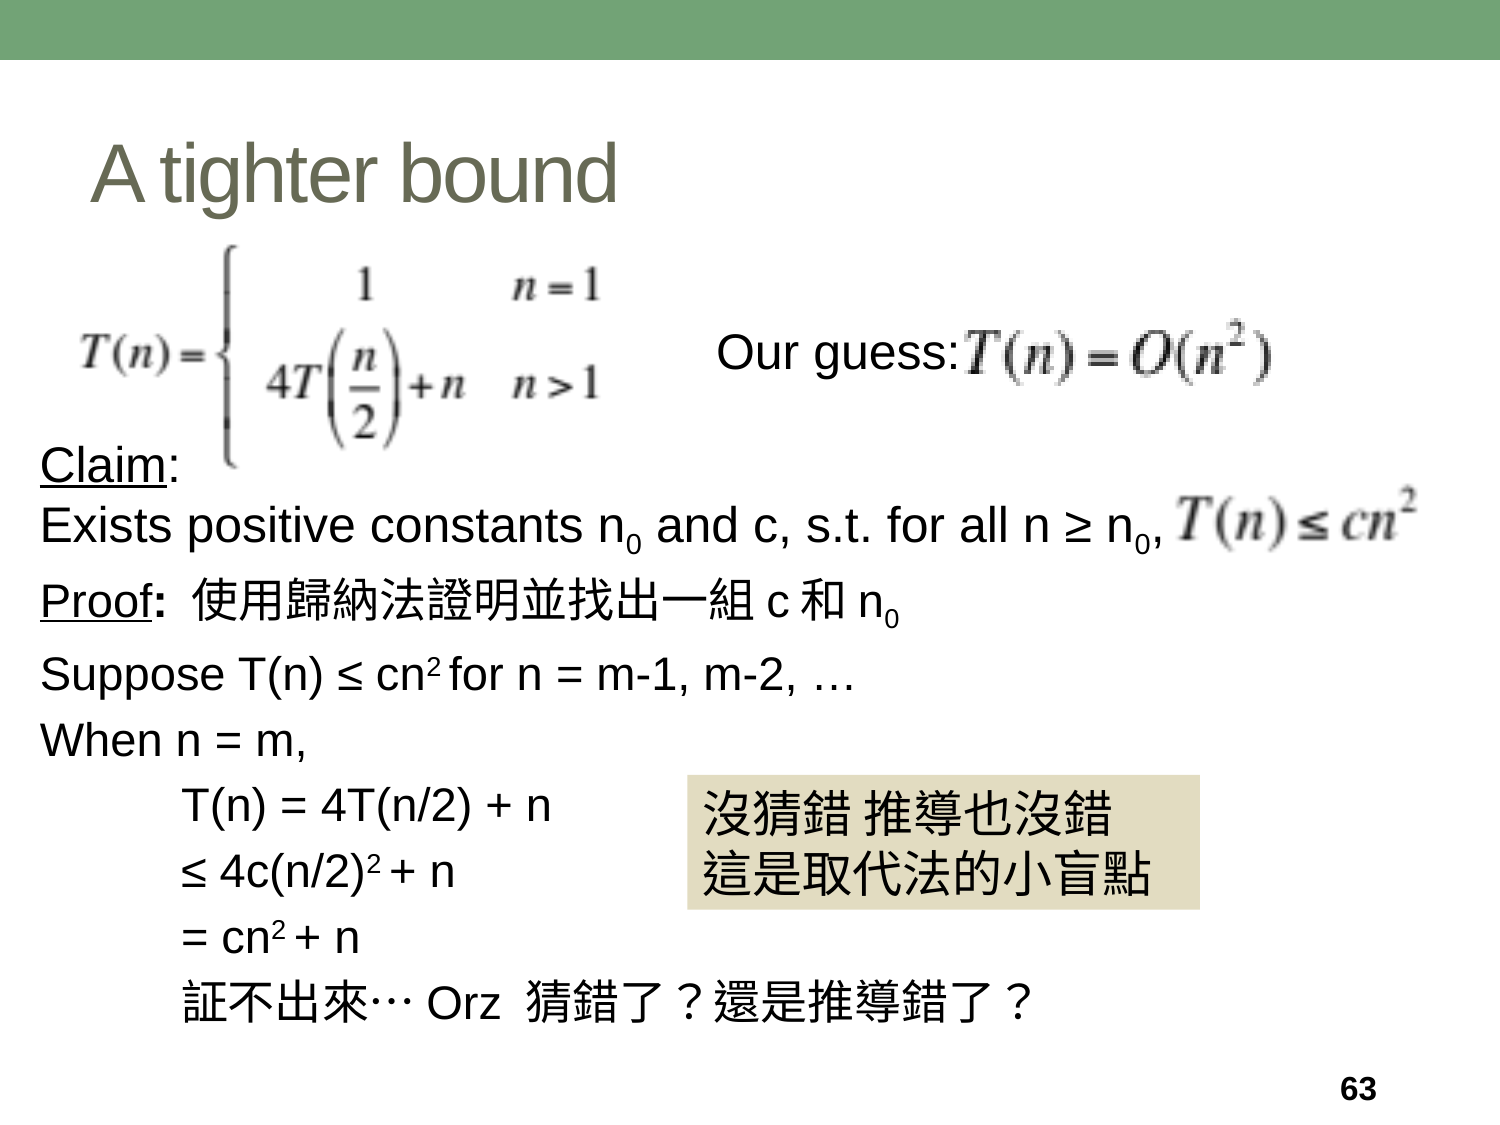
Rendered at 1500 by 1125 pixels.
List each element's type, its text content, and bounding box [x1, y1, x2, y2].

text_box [957, 306, 1276, 395]
text_box Our guess: [701, 312, 954, 388]
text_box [1170, 474, 1426, 562]
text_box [74, 237, 632, 476]
slide_number 63 [1325, 1059, 1500, 1114]
text_box Claim: Exists positive constants n0 and c, s.t. for all n ≥ n0, [24, 424, 1213, 568]
text_box 沒猜錯 推導也沒錯 這是取代法的小盲點 [687, 774, 1200, 910]
list Proof: 使用歸納法證明並找出一組c和n0 Suppose T(n) ≤ cn2 for n = m-1, m-2, … When n = m, T(n) = 4T(n/2) + n ≤ 4c(n/2)2 + n = cn2 + n 証不出來…Orz 猜錯了？還是推導錯了？ [24, 568, 1375, 1038]
title A tighter bound [75, 87, 1425, 250]
